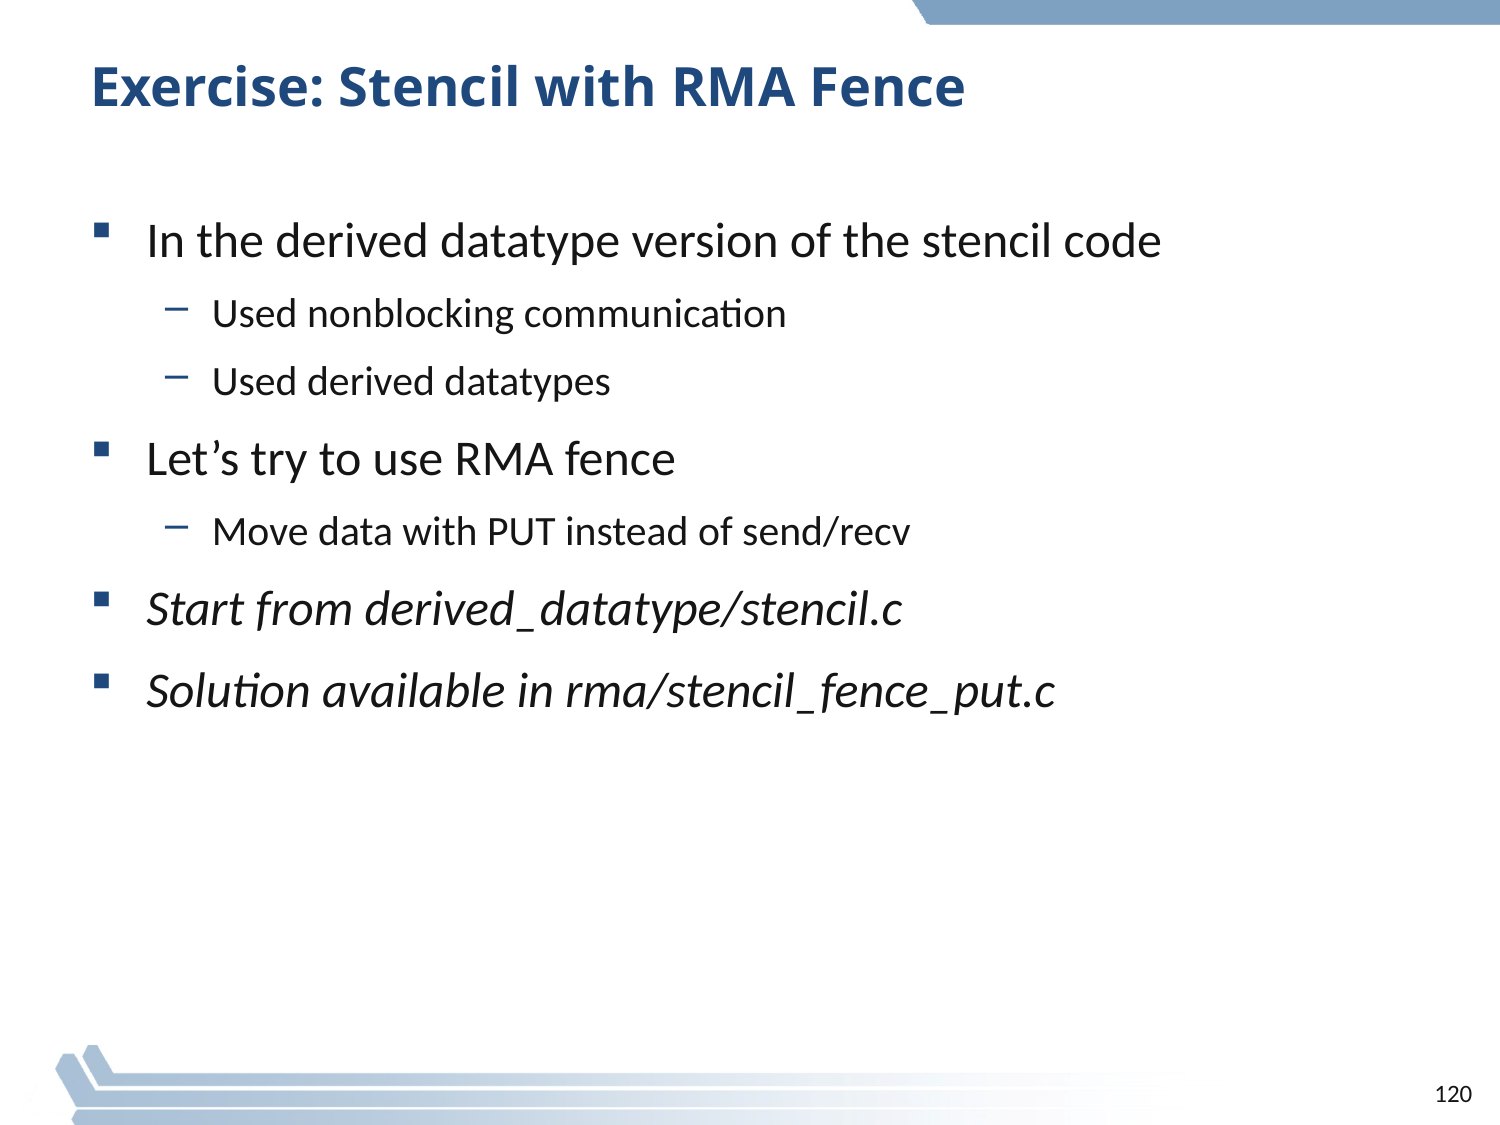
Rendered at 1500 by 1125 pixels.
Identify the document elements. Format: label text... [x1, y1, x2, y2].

list In the derived datatype version of the stencil code Used nonblocking communication Used derived datatypes Let’s try to use RMA fence Move data with PUT instead of send/recv Start from derived_datatype/stencil.c Solution available in rma/stencil_fence_put.c [74, 187, 1426, 676]
title Exercise: Stencil with RMA Fence [74, 44, 1426, 176]
picture [0, 1037, 1500, 1125]
slide_number 120 [1325, 1072, 1488, 1113]
picture [0, 0, 1500, 26]
